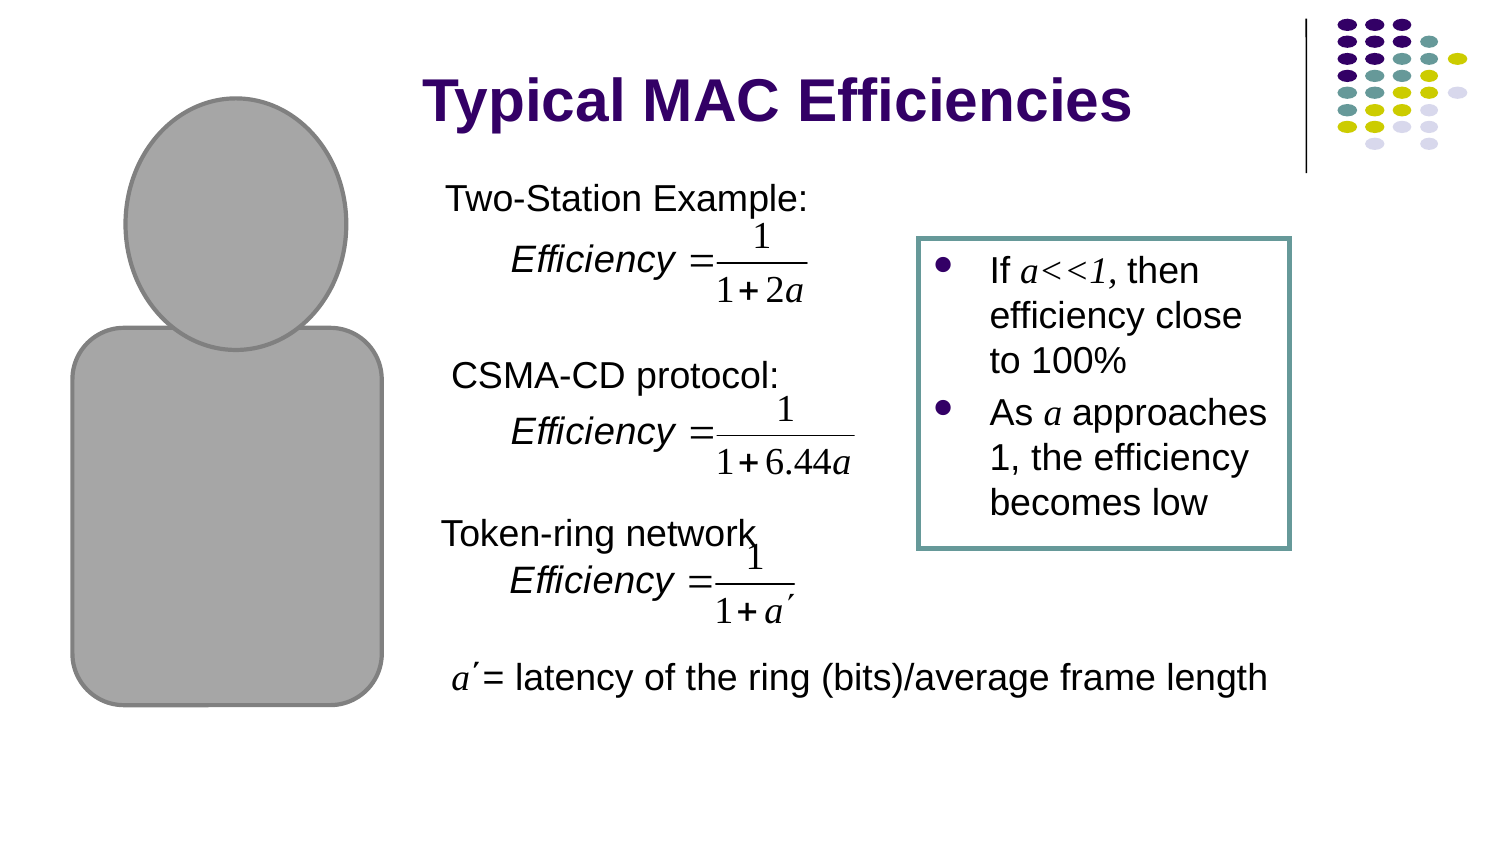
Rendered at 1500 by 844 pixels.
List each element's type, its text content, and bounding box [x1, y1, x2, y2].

text_box Two-Station Example: [430, 166, 824, 227]
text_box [504, 532, 804, 632]
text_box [505, 211, 815, 311]
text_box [505, 384, 862, 484]
text_box CSMA-CD protocol: [436, 343, 795, 404]
text_box a΄= latency of the ring (bits)/average frame length [436, 645, 1284, 706]
title Typical MAC Efficiencies [407, 15, 1313, 141]
text_box Token-ring network [425, 501, 772, 562]
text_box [72, 98, 382, 706]
text_box If a<<1, then efficiency close to 100% As a approaches 1, the efficiency becomes low [918, 238, 1290, 549]
